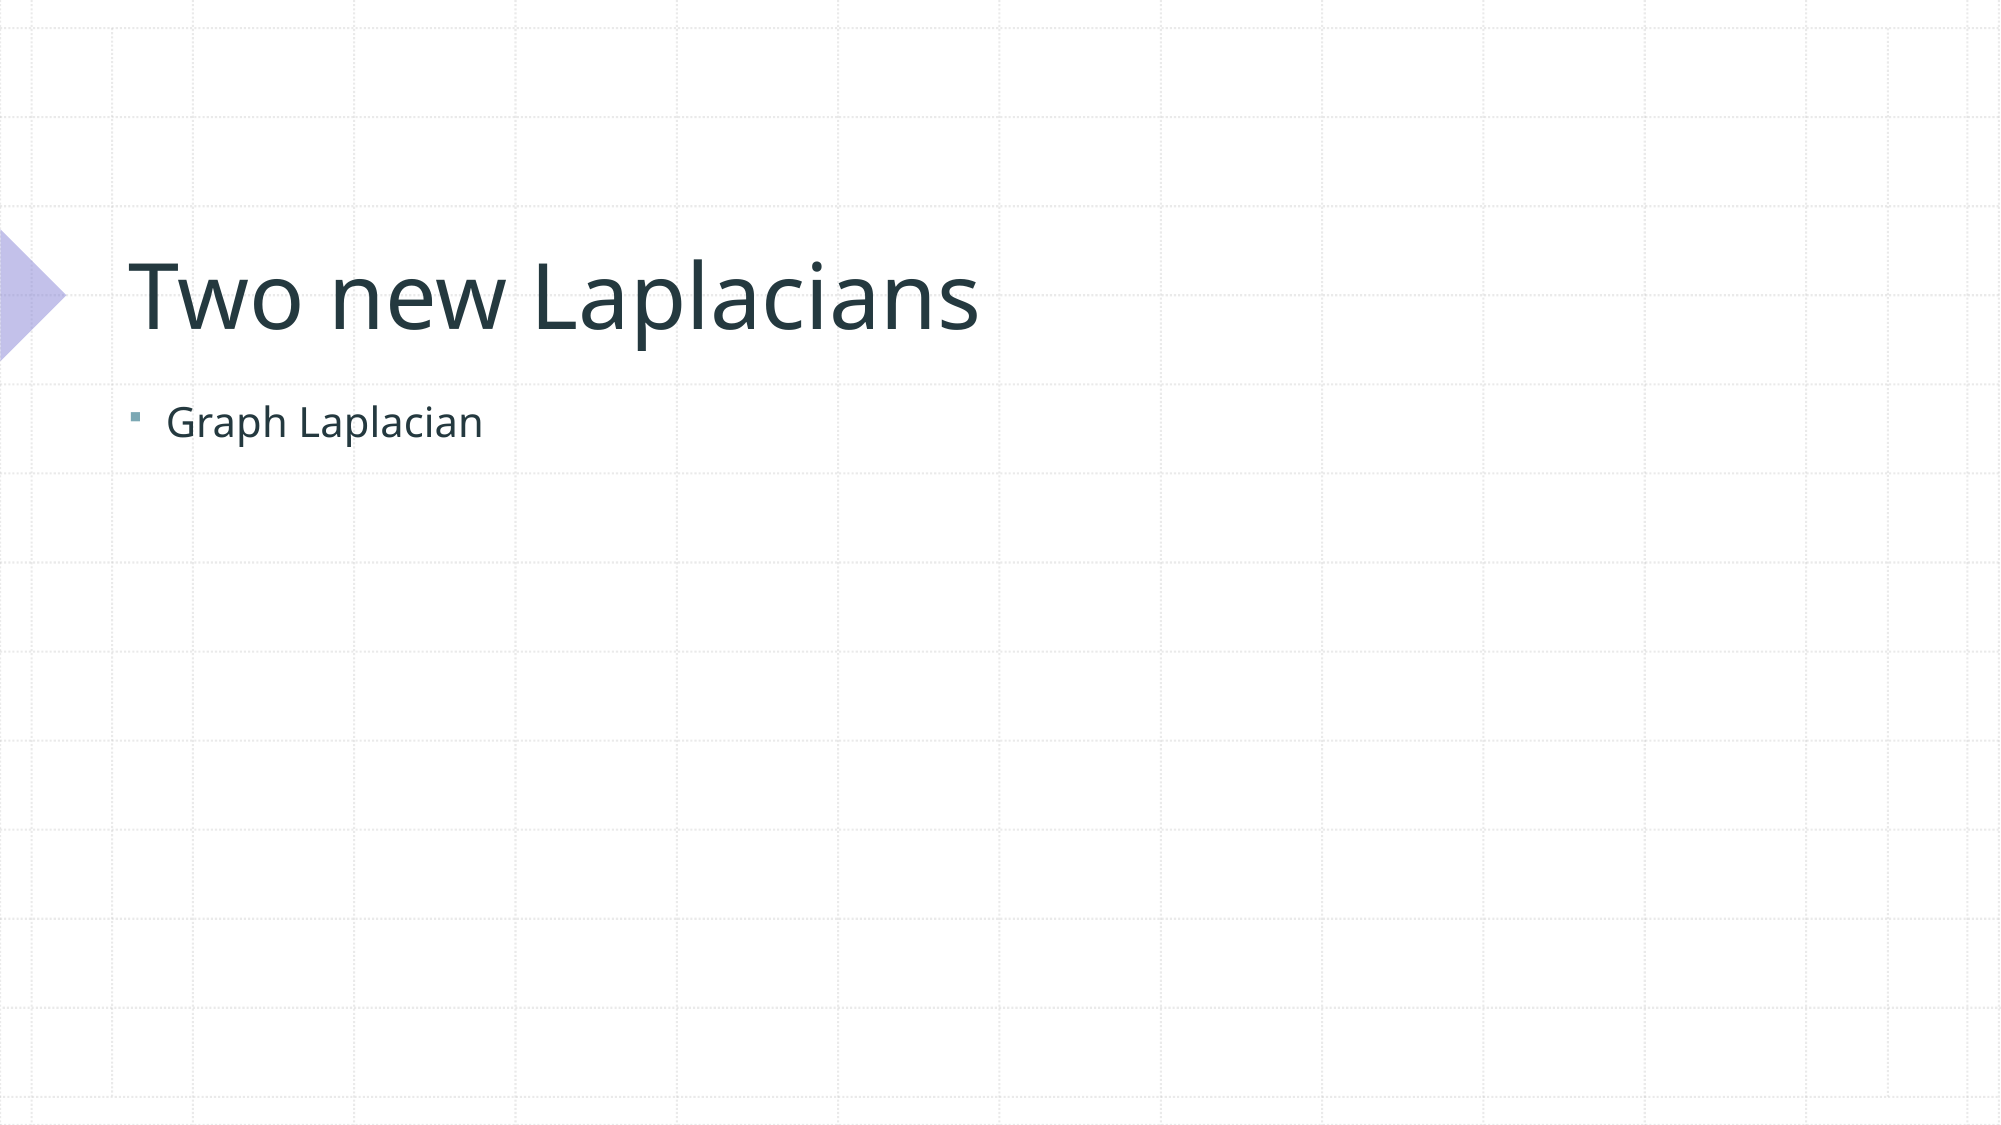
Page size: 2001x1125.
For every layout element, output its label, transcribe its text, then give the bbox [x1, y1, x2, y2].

title Two new Laplacians [113, 119, 1808, 356]
list Graph Laplacian [113, 383, 1808, 969]
